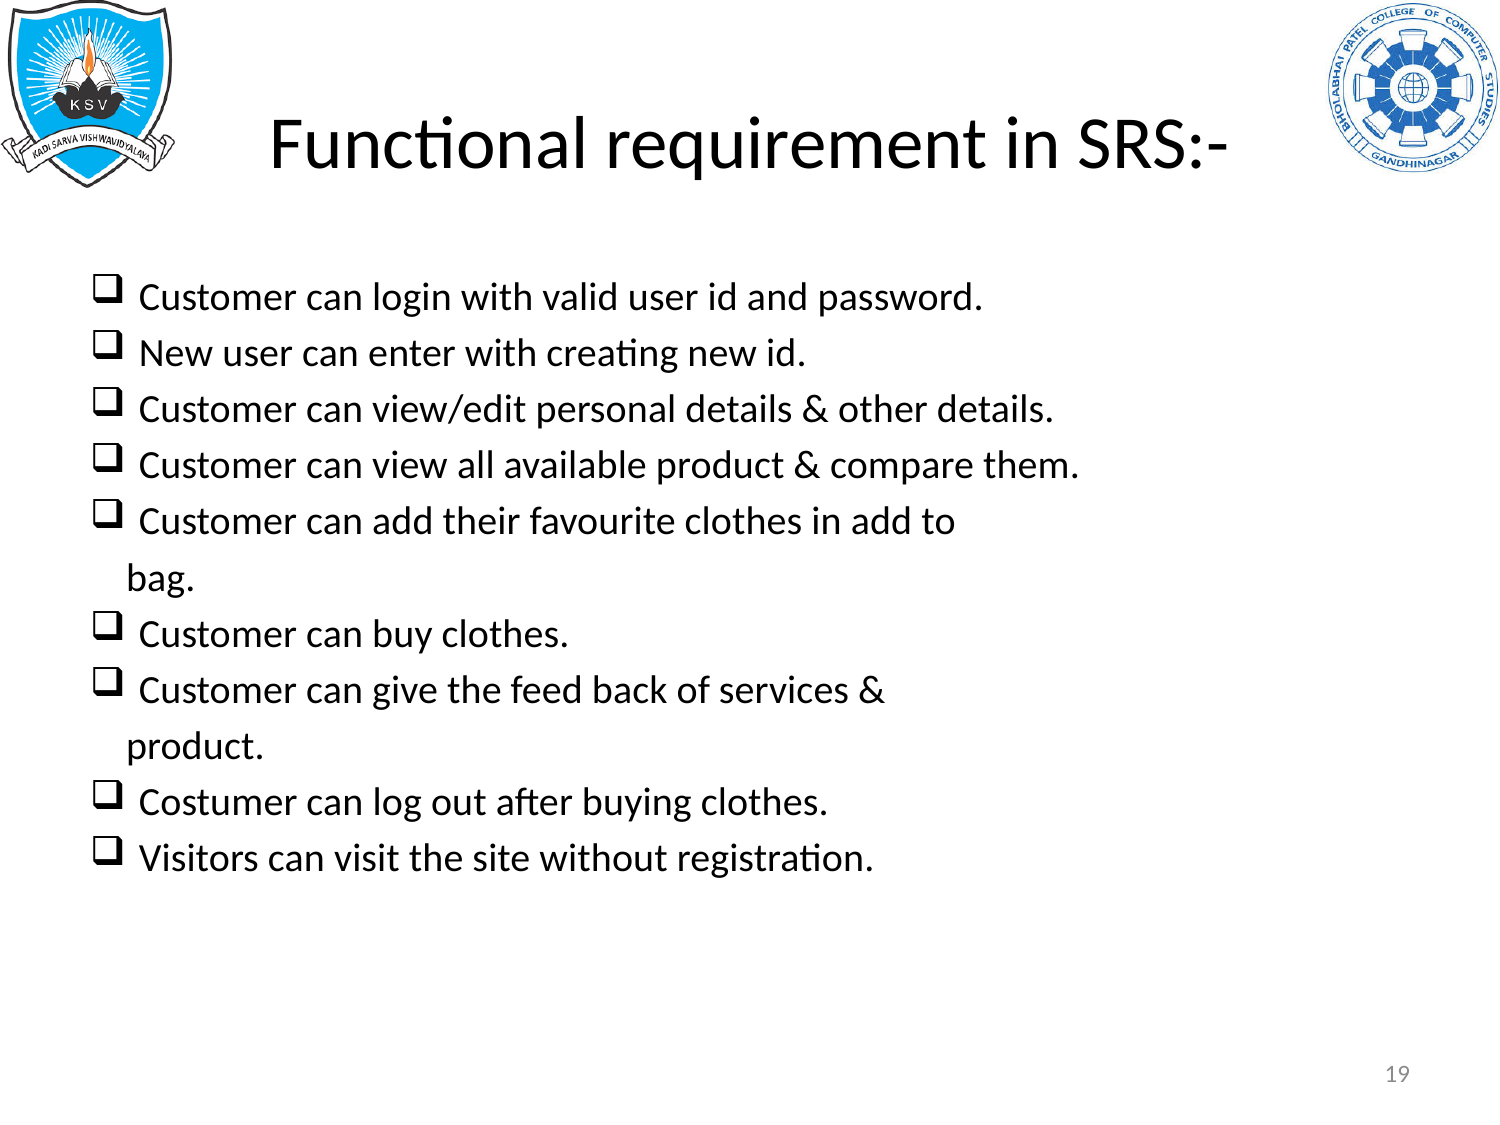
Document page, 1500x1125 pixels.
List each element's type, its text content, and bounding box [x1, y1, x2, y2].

list Customer can login with valid user id and password. New user can enter with creating new id. Customer can view/edit personal details & other details. Customer can view all available product & compare them. Customer can add their favourite clothes in add to bag. Customer can buy clothes. Customer can give the feed back of services & product. Costumer can log out after buying clothes. Visitors can visit the site without registration. [75, 262, 1425, 1005]
picture [1324, 0, 1500, 176]
title Functional requirement in SRS:- [75, 45, 1425, 233]
slide_number 19 [1074, 1042, 1425, 1103]
picture [0, 0, 176, 188]
